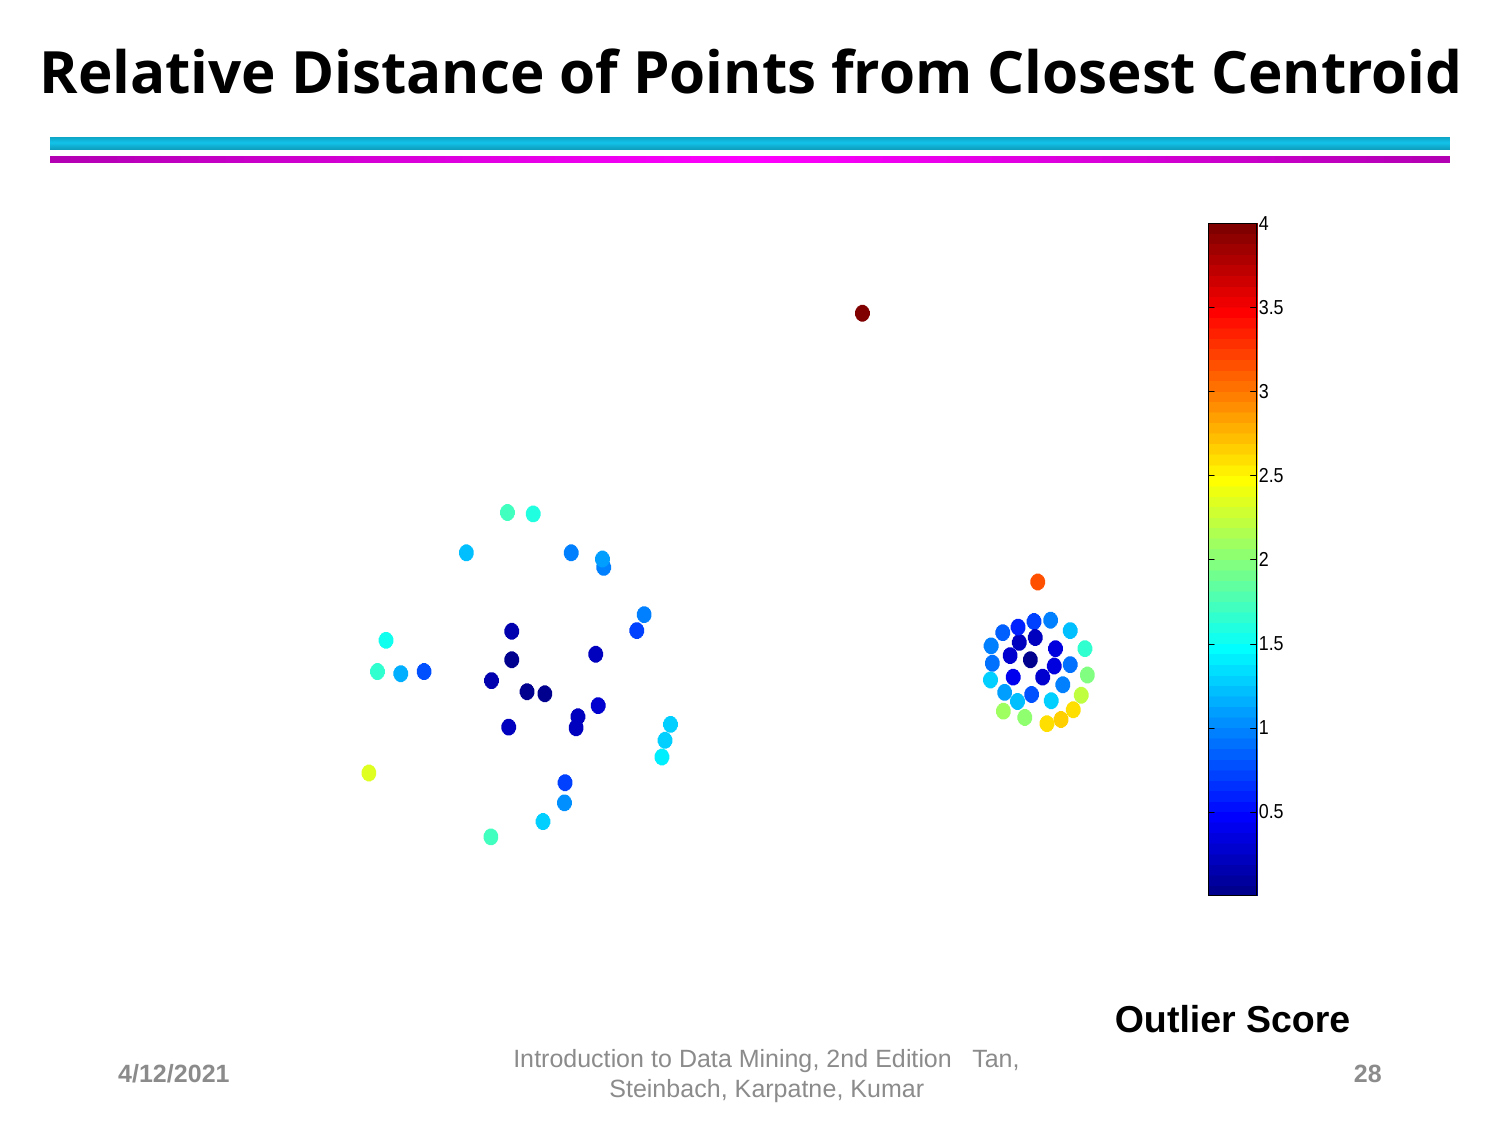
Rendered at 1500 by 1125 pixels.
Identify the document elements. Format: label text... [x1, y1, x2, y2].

text_box Outlier Score [1099, 987, 1400, 1048]
picture [87, 162, 1333, 988]
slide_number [103, 1042, 441, 1103]
title Relative Distance of Points from Closest Centroid [24, 24, 1500, 113]
footer Introduction to Data Mining, 2nd Edition Tan, Steinbach, Karpatne, Kumar [496, 1042, 1038, 1103]
slide_number 28 [1059, 1042, 1397, 1103]
